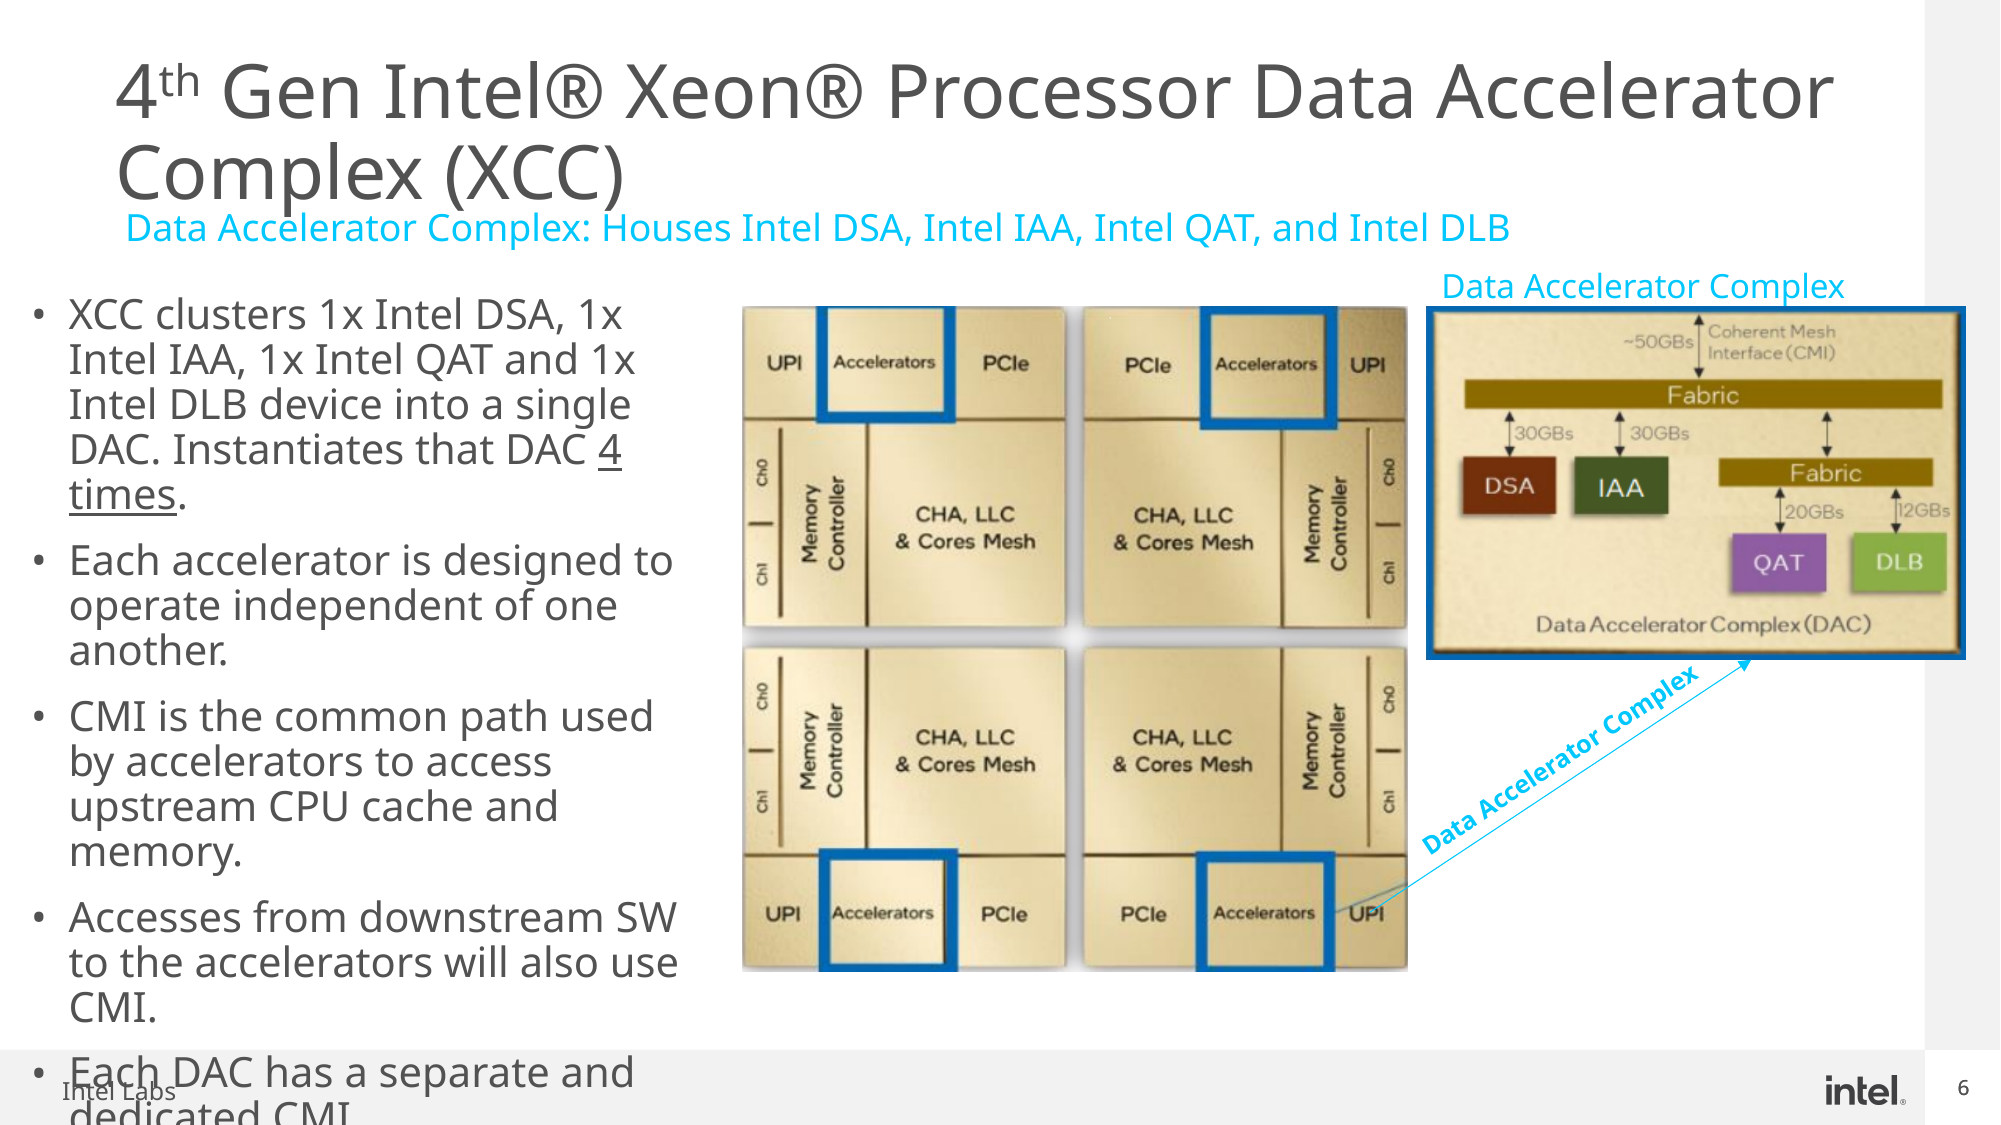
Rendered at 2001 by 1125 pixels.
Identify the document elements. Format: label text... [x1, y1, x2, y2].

picture [742, 306, 1408, 972]
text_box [1369, 659, 1752, 913]
title 4th Gen Intel® Xeon® Processor Data Accelerator Complex (XCC) [100, 36, 1950, 234]
text_box Data Accelerator Complex [1426, 258, 1966, 306]
picture [1826, 1075, 1906, 1105]
text_box Data Accelerator Complex: Houses Intel DSA, Intel IAA, Intel QAT, and Intel DLB [110, 234, 1781, 256]
list XCC clusters 1x Intel DSA, 1x Intel IAA, 1x Intel QAT and 1x Intel DLB device into a single DAC. Instantiates that DAC 4 times. Each accelerator is designed to operate independent of one another. CMI is the common path used by accelerators to access upstream CPU cache and memory. Accesses from downstream SW to the accelerators will also use CMI. Each DAC has a separate and dedicated CMI. [16, 286, 724, 1058]
picture [1426, 306, 1966, 660]
